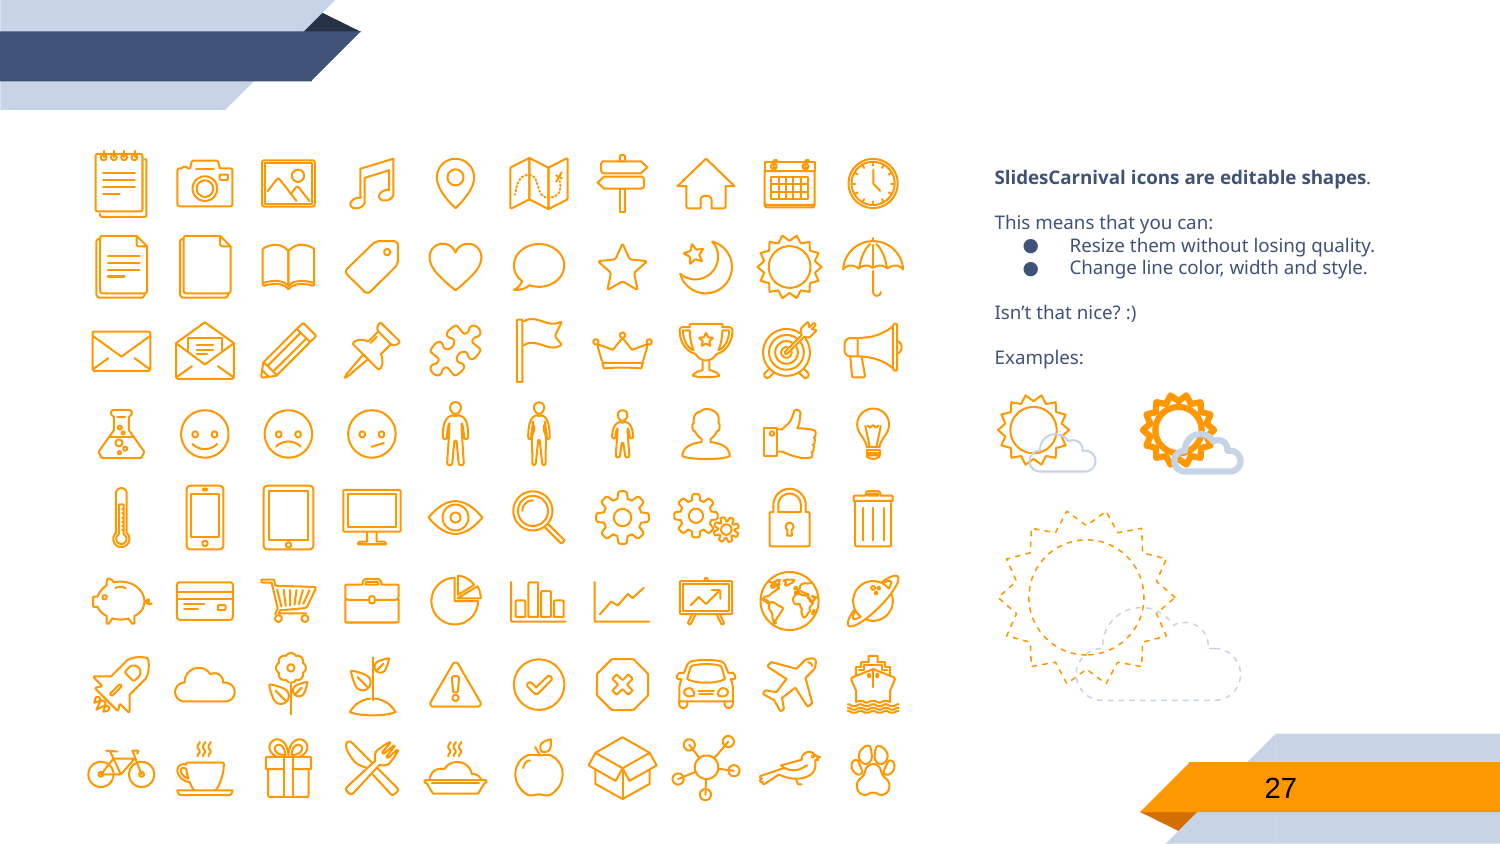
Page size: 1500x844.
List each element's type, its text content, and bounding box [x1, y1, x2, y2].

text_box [176, 582, 234, 621]
text_box SlidesCarnival icons are editable shapes. This means that you can: Resize them without losing quality. Change line color, width and style. Isn’t that nice? :) Examples: [979, 150, 1405, 401]
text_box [347, 410, 396, 458]
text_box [762, 321, 817, 379]
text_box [527, 402, 550, 466]
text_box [261, 160, 315, 207]
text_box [92, 578, 152, 624]
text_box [510, 581, 566, 622]
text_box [175, 321, 235, 379]
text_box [674, 493, 739, 543]
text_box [431, 575, 481, 625]
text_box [428, 500, 483, 535]
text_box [424, 741, 487, 794]
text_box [676, 659, 736, 709]
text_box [92, 331, 151, 372]
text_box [345, 741, 399, 796]
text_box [515, 739, 563, 796]
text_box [177, 160, 233, 207]
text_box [760, 571, 819, 631]
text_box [516, 318, 562, 383]
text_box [764, 409, 816, 459]
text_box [349, 657, 396, 716]
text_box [264, 410, 313, 458]
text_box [997, 395, 1070, 465]
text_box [179, 235, 231, 298]
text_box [757, 235, 822, 299]
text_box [95, 150, 147, 218]
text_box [88, 750, 155, 788]
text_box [1142, 395, 1215, 465]
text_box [262, 244, 315, 290]
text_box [842, 237, 904, 296]
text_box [593, 332, 652, 369]
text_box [844, 323, 902, 378]
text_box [177, 741, 233, 796]
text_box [261, 323, 316, 378]
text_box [113, 487, 130, 548]
slide_number 27 [1249, 760, 1494, 813]
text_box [588, 736, 657, 800]
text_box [344, 322, 400, 379]
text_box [513, 491, 565, 544]
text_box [510, 157, 568, 210]
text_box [442, 401, 469, 466]
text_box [269, 652, 308, 715]
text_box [260, 579, 316, 623]
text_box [851, 745, 895, 796]
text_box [856, 408, 890, 460]
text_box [96, 235, 148, 298]
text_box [997, 510, 1176, 684]
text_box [848, 158, 898, 209]
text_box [345, 578, 399, 623]
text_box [679, 241, 733, 294]
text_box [763, 658, 817, 712]
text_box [847, 575, 899, 627]
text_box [759, 751, 821, 785]
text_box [597, 154, 648, 213]
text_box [679, 323, 733, 378]
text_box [93, 656, 150, 713]
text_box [180, 410, 229, 458]
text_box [611, 409, 634, 458]
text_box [764, 159, 815, 208]
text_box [265, 739, 312, 798]
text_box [594, 581, 650, 622]
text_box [672, 735, 740, 801]
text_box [853, 491, 893, 547]
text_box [847, 655, 899, 713]
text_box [679, 577, 733, 625]
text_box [98, 409, 145, 459]
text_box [343, 489, 401, 545]
